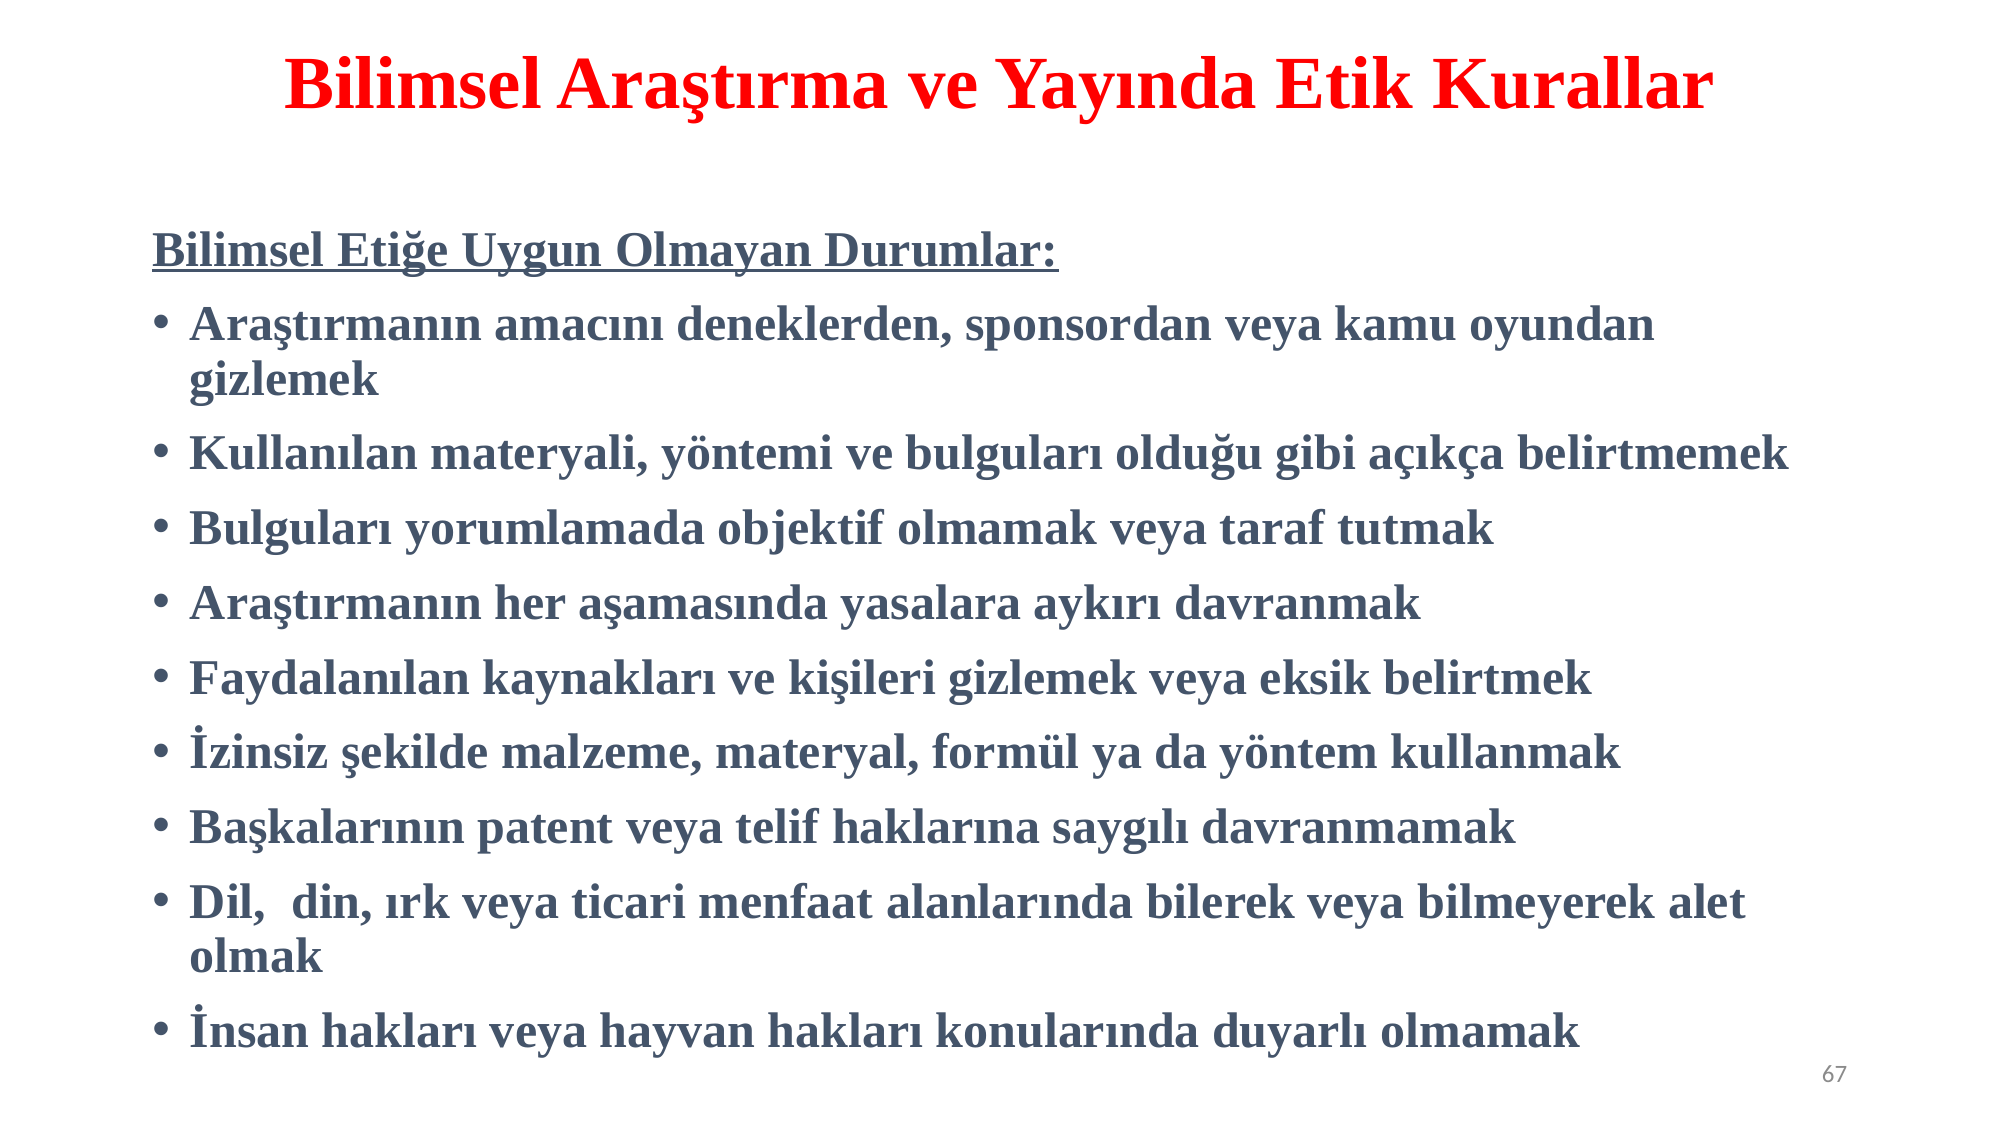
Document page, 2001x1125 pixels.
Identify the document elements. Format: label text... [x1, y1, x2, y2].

title Bilimsel Araştırma ve Yayında Etik Kurallar [137, 0, 1863, 193]
list Bilimsel Etiğe Uygun Olmayan Durumlar: Araştırmanın amacını deneklerden, sponsordan veya kamu oyundan gizlemek Kullanılan materyali, yöntemi ve bulguları olduğu gibi açıkça belirtmemek Bulguları yorumlamada objektif olmamak veya taraf tutmak Araştırmanın her aşamasında yasalara aykırı davranmak Faydalanılan kaynakları ve kişileri gizlemek veya eksik belirtmek İzinsiz şekilde malzeme, materyal, formül ya da yöntem kullanmak Başkalarının patent veya telif haklarına saygılı davranmamak Dil, din, ırk veya ticari menfaat alanlarında bilerek veya bilmeyerek alet olmak İnsan hakları veya hayvan hakları konularında duyarlı olmamak [137, 215, 1863, 930]
slide_number 67 [1412, 1042, 1863, 1103]
